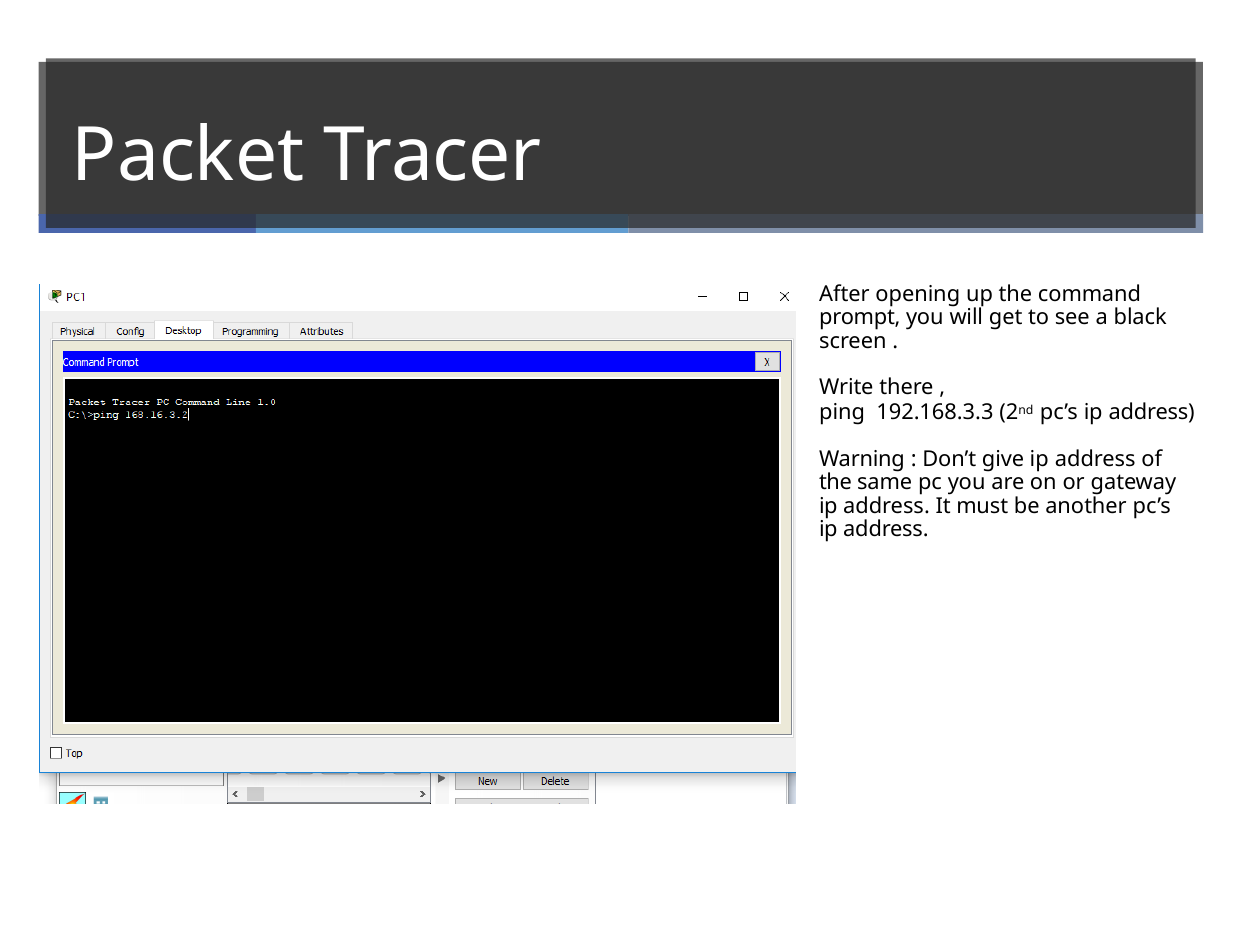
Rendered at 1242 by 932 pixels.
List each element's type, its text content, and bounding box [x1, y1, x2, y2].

title Packet Tracer [45, 58, 1196, 228]
text_box After opening up the command prompt, you will get to see a black screen . Write there , ping 192.168.3.3 (2nd pc’s ip address) Warning : Don’t give ip address of the same pc you are on or gateway ip address. It must be another pc’s ip address. [811, 277, 1203, 542]
picture [38, 284, 797, 804]
